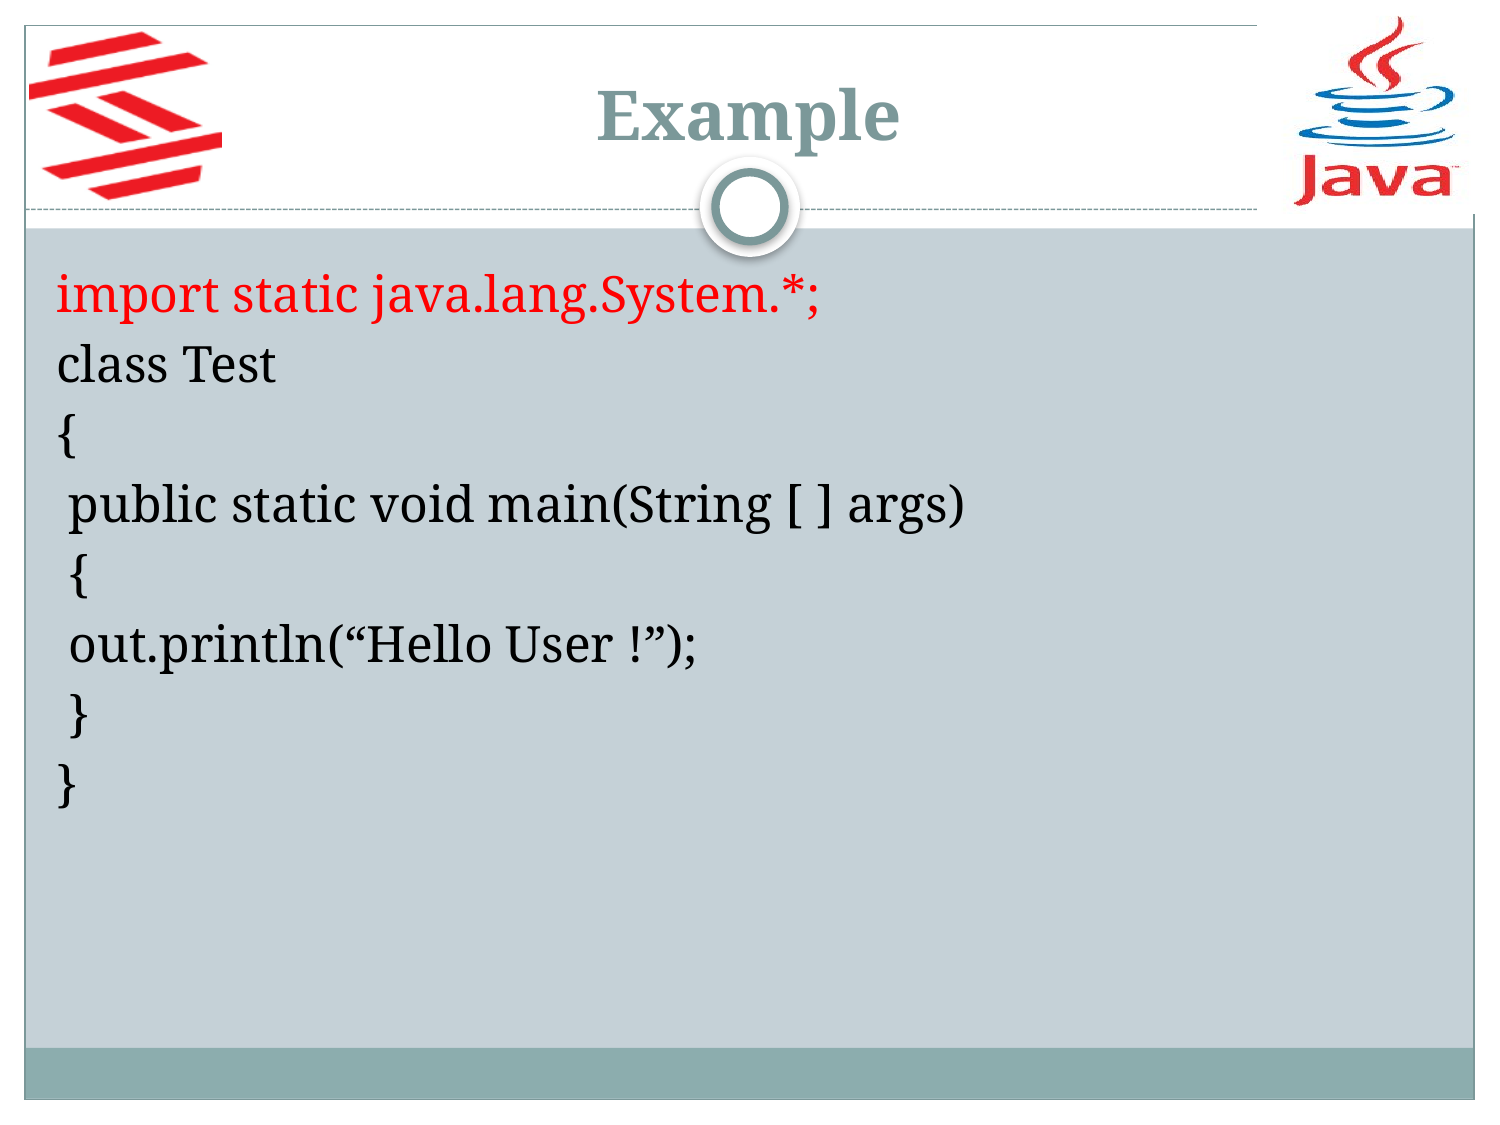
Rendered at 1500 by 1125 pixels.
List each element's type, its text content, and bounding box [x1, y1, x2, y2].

picture [1257, 6, 1486, 214]
title Example [227, 37, 1250, 162]
list import static java.lang.System.*; class Test { public static void main(String [ ] args) { out.println(“Hello User !”); } } [41, 255, 1460, 1047]
picture [29, 30, 222, 209]
